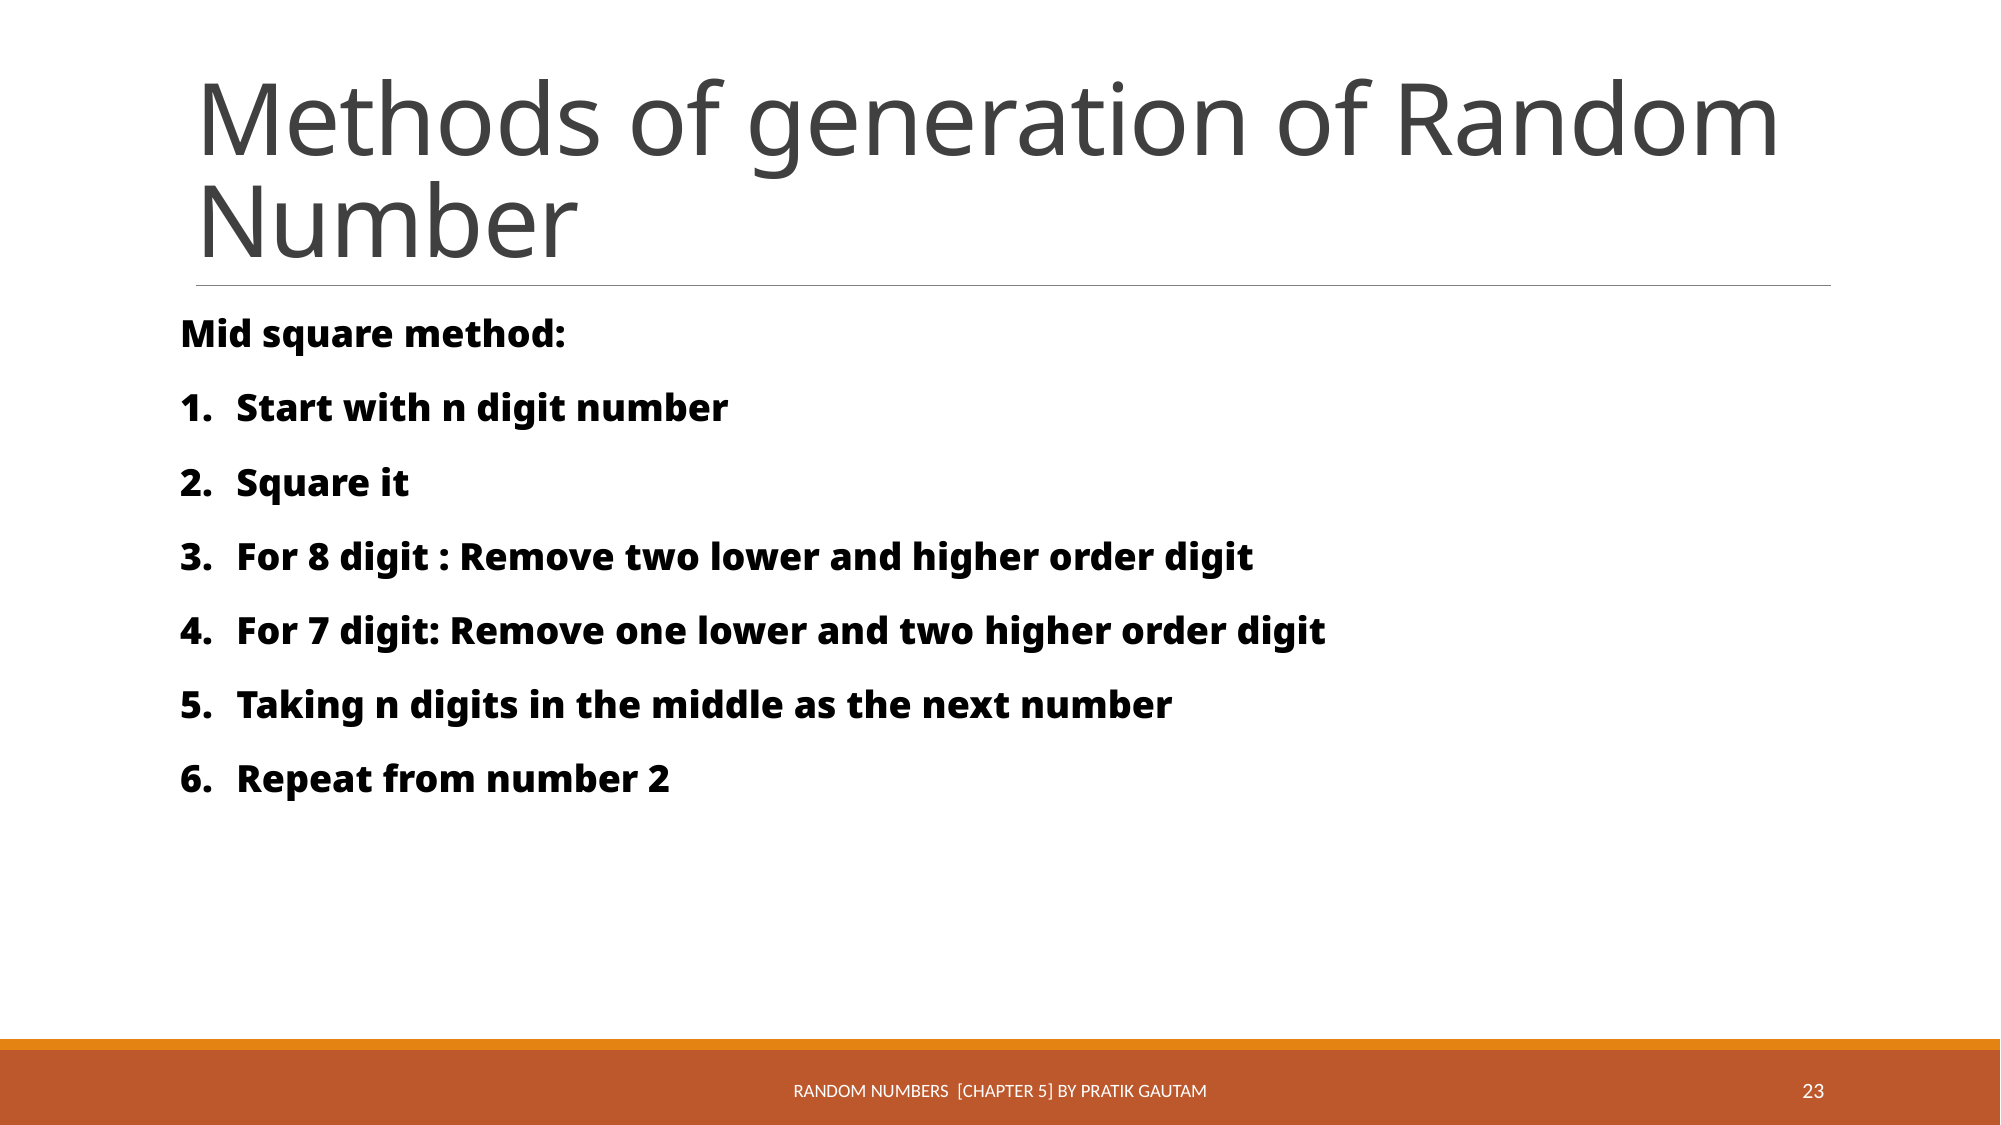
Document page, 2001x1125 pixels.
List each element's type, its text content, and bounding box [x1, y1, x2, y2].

title Methods of generation of Random Number [180, 47, 1830, 285]
footer Random Numbers [Chapter 5] By Pratik Gautam [604, 1059, 1396, 1120]
slide_number 23 [1624, 1059, 1840, 1120]
list Mid square method: Start with n digit number Square it For 8 digit : Remove two lower and higher order digit For 7 digit: Remove one lower and two higher order digit Taking n digits in the middle as the next number Repeat from number 2 [180, 302, 1830, 963]
